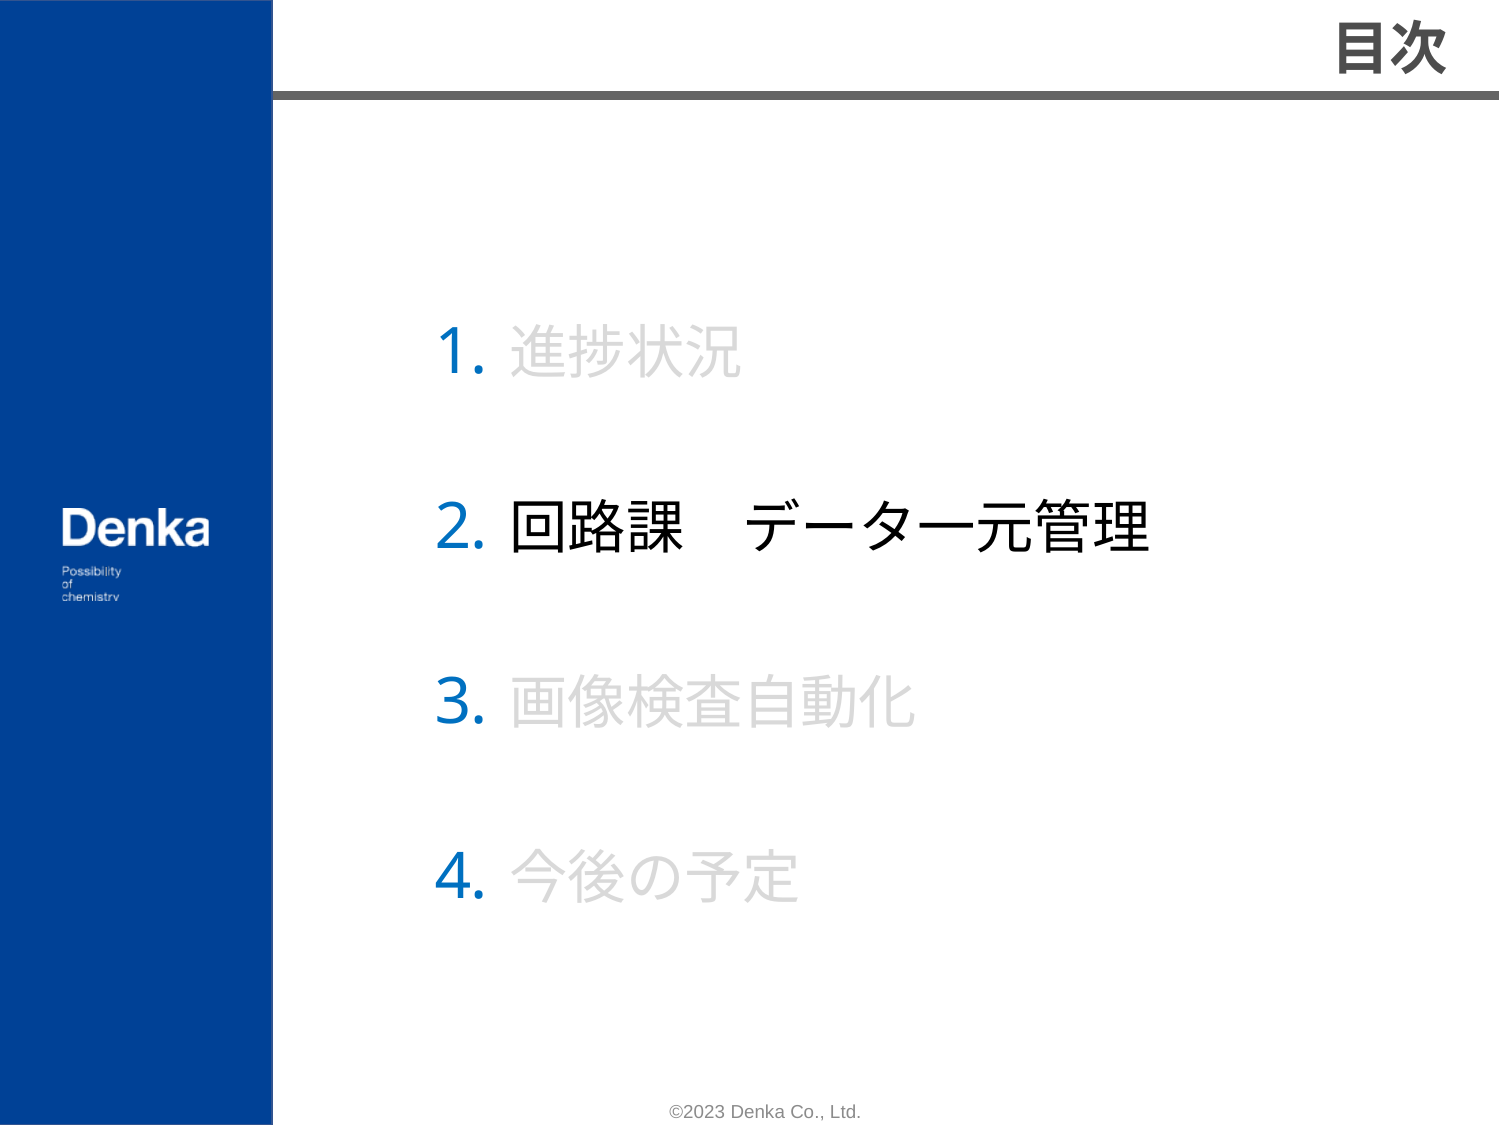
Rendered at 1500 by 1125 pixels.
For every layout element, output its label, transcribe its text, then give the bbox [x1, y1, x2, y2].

text_box 進捗状況 回路課 データ一元管理 画像検査自動化 今後の予定 [419, 203, 1318, 922]
